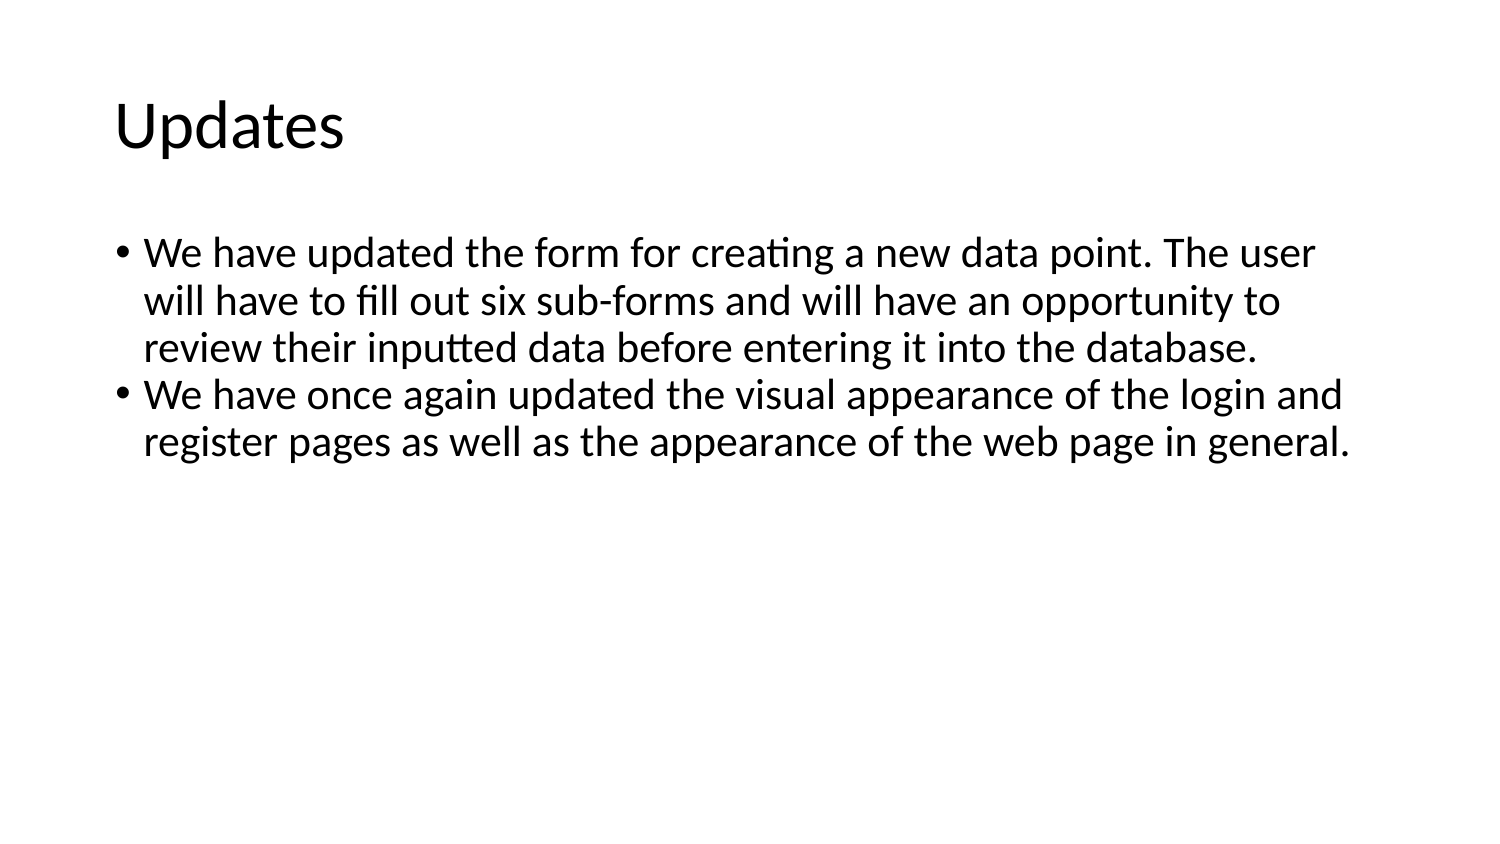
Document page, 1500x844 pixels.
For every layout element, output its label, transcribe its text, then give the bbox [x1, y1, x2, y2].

list We have updated the form for creating a new data point. The user will have to fill out six sub-forms and will have an opportunity to review their inputted data before entering it into the database. We have once again updated the visual appearance of the login and register pages as well as the appearance of the web page in general. [103, 224, 1397, 760]
title Updates [103, 44, 1397, 208]
